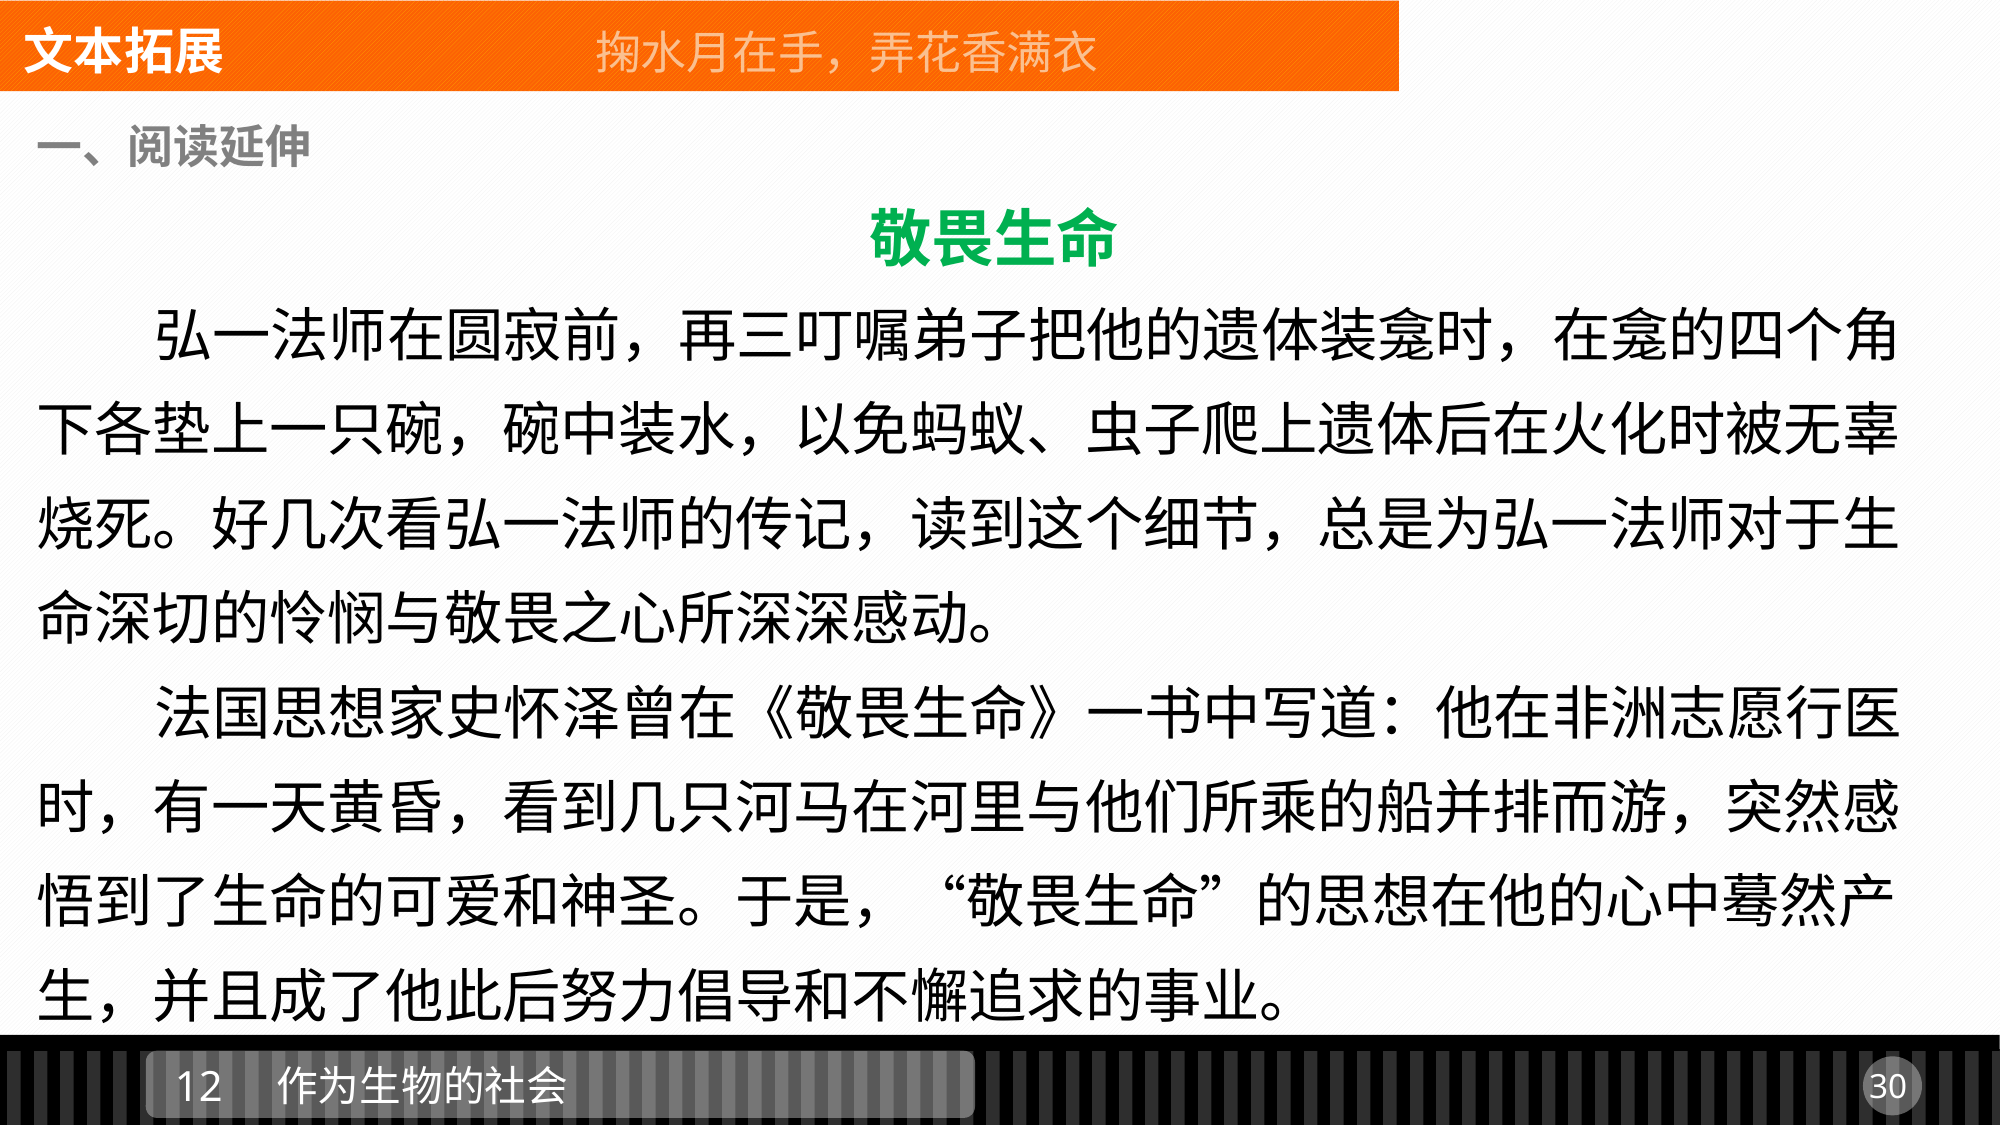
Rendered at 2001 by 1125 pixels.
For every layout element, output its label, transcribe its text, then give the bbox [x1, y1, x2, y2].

text_box 一、阅读延伸 敬畏生命 弘一法师在圆寂前，再三叮嘱弟子把他的遗体装龛时，在龛的四个角下各垫上一只碗，碗中装水，以免蚂蚁、虫子爬上遗体后在火化时被无辜烧死。好几次看弘一法师的传记，读到这个细节，总是为弘一法师对于生命深切的怜悯与敬畏之心所深深感动。 法国思想家史怀泽曾在《敬畏生命》一书中写道：他在非洲志愿行医时，有一天黄昏，看到几只河马在河里与他们所乘的船并排而游，突然感悟到了生命的可爱和神圣。于是，“敬畏生命”的思想在他的心中蓦然产生，并且成了他此后努力倡导和不懈追求的事业。 [21, 90, 1967, 1125]
text_box 文本拓展 掬水月在手，弄花香满衣 [9, 12, 1274, 88]
